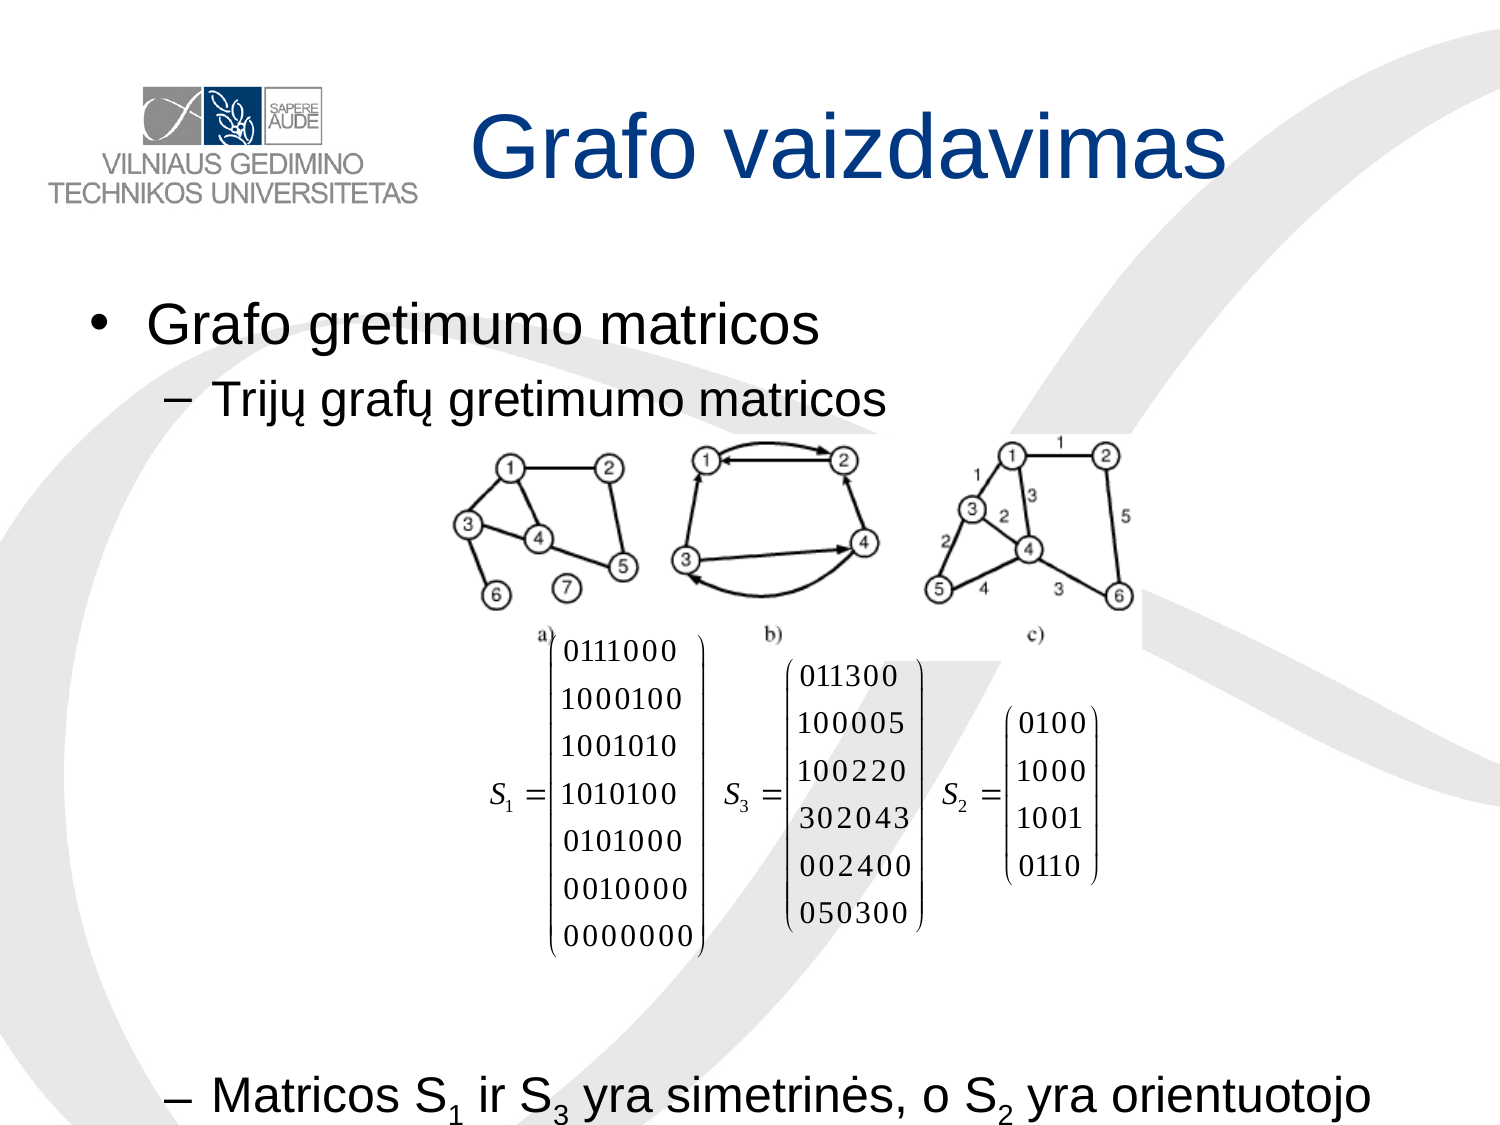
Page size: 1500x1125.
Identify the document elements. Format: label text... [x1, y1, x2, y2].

list Grafo gretimumo matricos Trijų grafų gretimumo matricos Matricos S1 ir S3 yra simetrinės, o S2 yra orientuotojo grafo gretimumo matrica, todėl ji nesimetrinė [75, 278, 1447, 1035]
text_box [483, 626, 1108, 965]
title Grafo vaizdavimas [454, 19, 1447, 265]
picture [0, 0, 1500, 1125]
